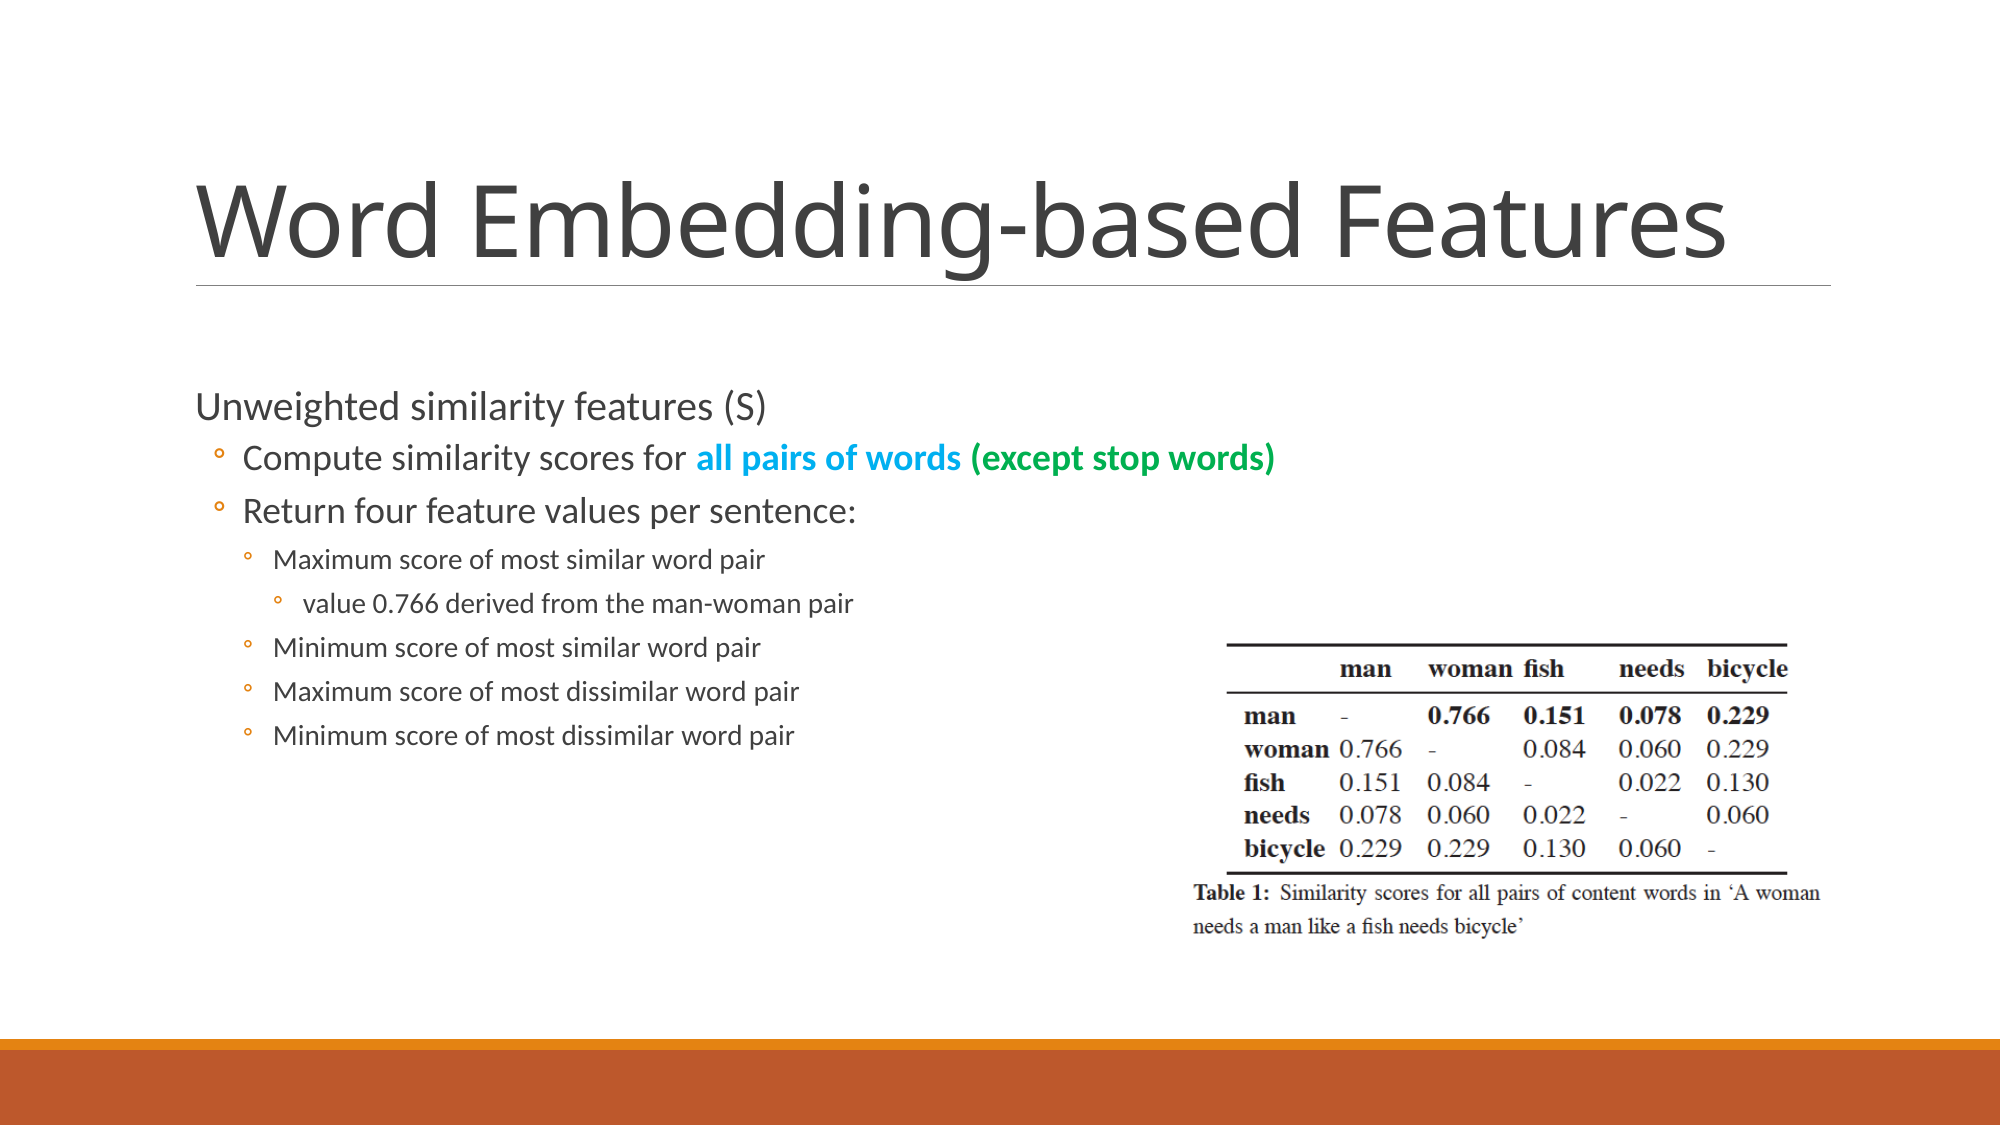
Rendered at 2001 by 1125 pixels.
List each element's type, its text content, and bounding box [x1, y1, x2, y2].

title Word Embedding-based Features [180, 47, 1830, 285]
picture [1183, 632, 1831, 946]
list Unweighted similarity features (S) Compute similarity scores for all pairs of words (except stop words) Return four feature values per sentence: Maximum score of most similar word pair value 0.766 derived from the man-woman pair Minimum score of most similar word pair Maximum score of most dissimilar word pair Minimum score of most dissimilar word pair [180, 302, 1830, 963]
